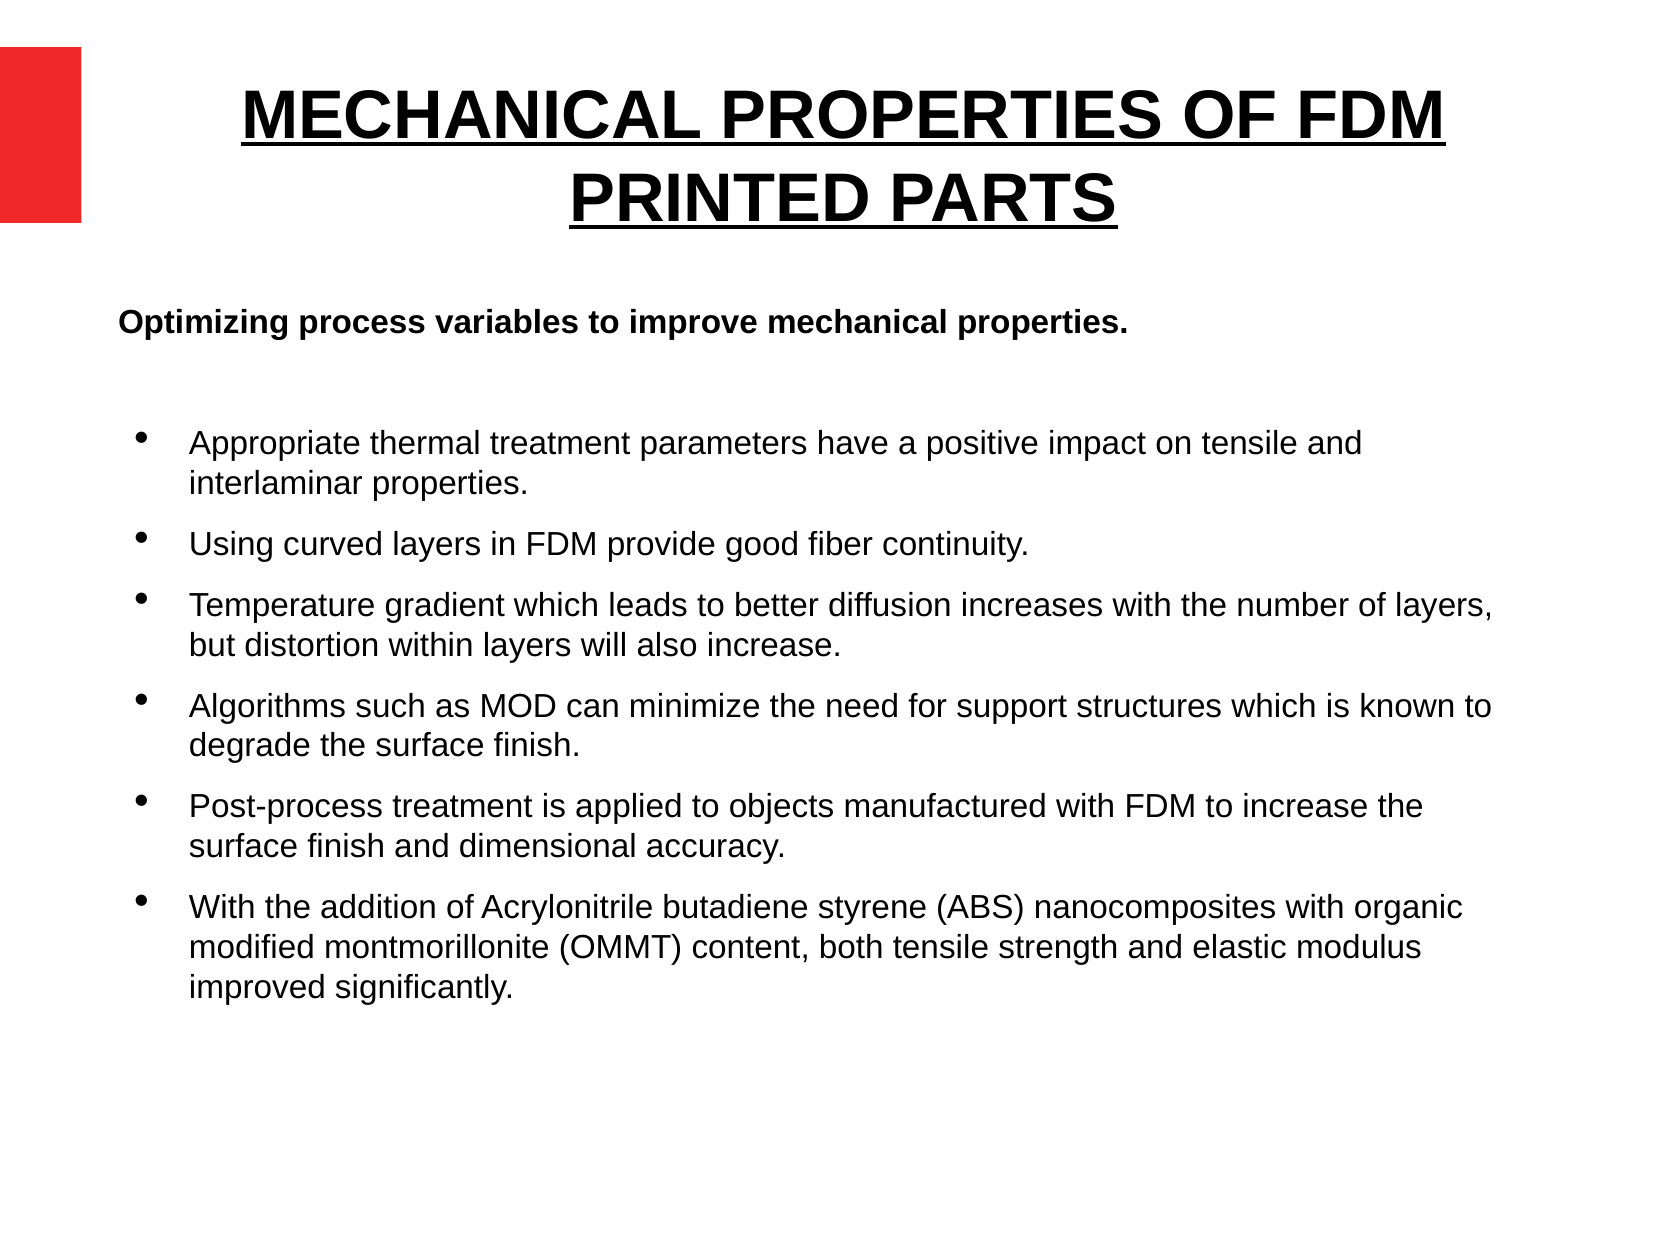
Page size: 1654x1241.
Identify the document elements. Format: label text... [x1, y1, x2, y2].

list Optimizing process variables to improve mechanical properties. Appropriate thermal treatment parameters have a positive impact on tensile and interlaminar properties. Using curved layers in FDM provide good fiber continuity. Temperature gradient which leads to better diffusion increases with the number of layers, but distortion within layers will also increase. Algorithms such as MOD can minimize the need for support structures which is known to degrade the surface finish. Post-process treatment is applied to objects manufactured with FDM to increase the surface finish and dimensional accuracy. With the addition of Acrylonitrile butadiene styrene (ABS) nanocomposites with organic modiﬁed montmorillonite (OMMT) content, both tensile strength and elastic modulus improved significantly. [118, 300, 1535, 1162]
title MECHANICAL PROPERTIES OF FDM PRINTED PARTS [118, 49, 1570, 256]
